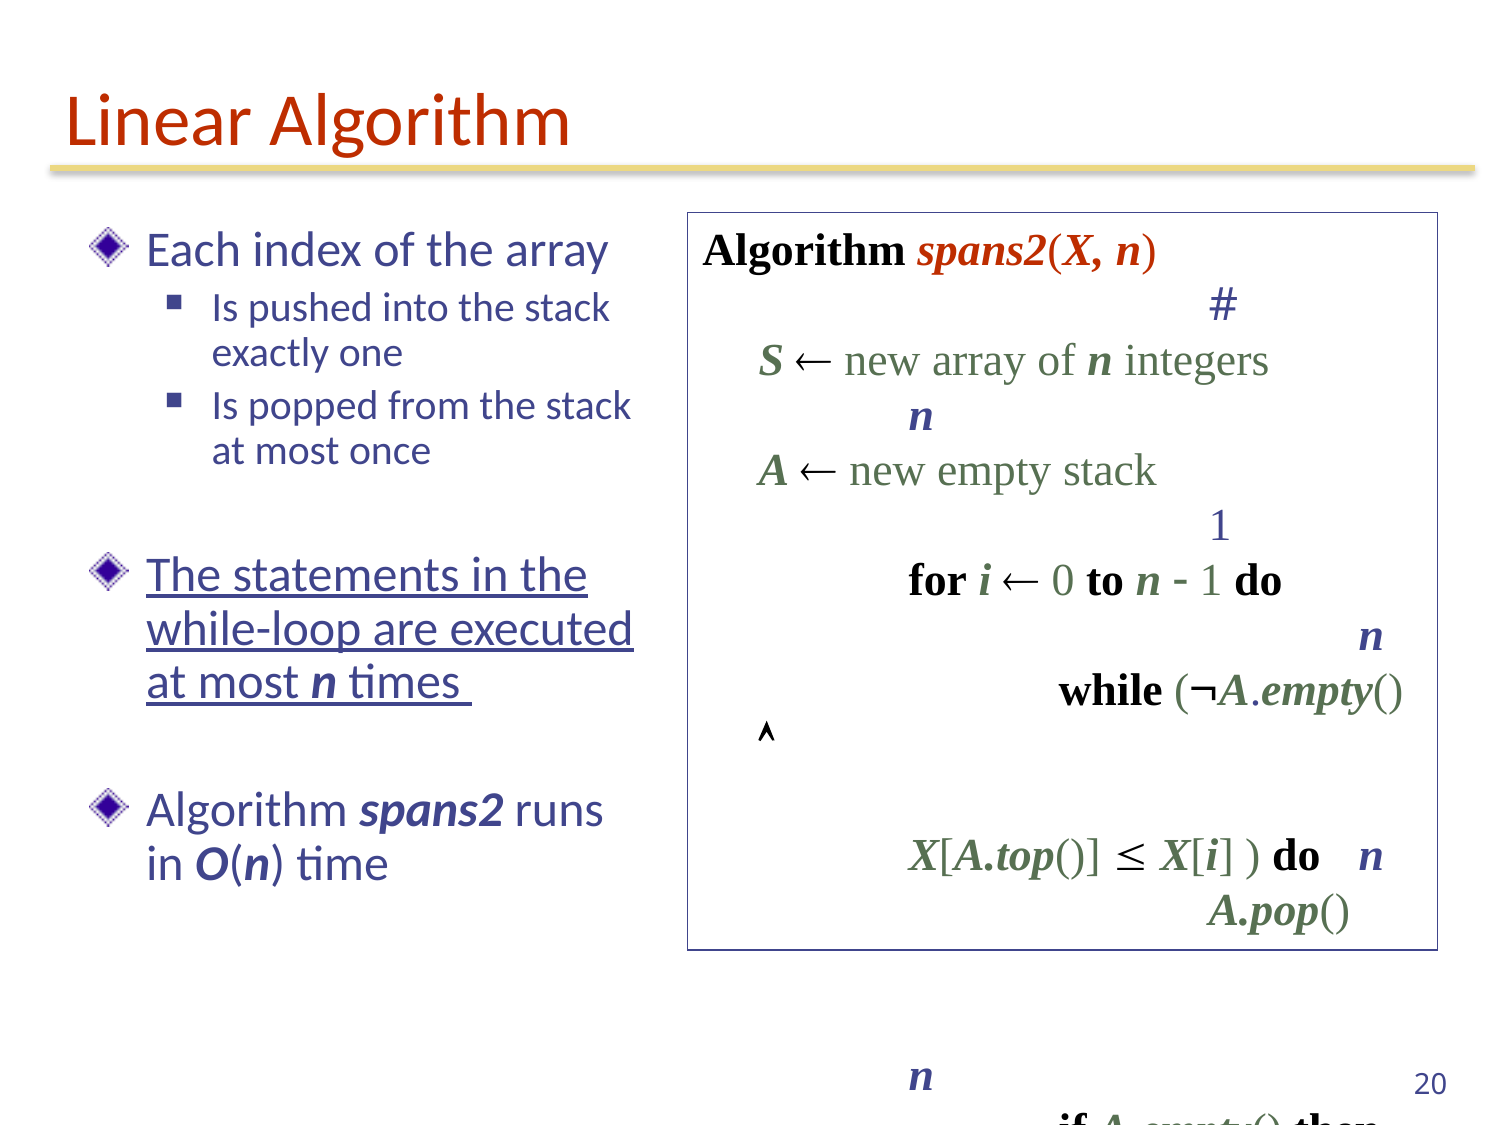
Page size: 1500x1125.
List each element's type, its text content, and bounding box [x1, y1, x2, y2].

picture [89, 552, 129, 591]
slide_number 20 [1149, 1037, 1463, 1113]
text_box Algorithm spans2(X, n) # S  new array of n integers n A  new empty stack 1 for i  0 to n  1 do n while (A.empty()  X[A.top()]  X[i] ) do n A.pop() n if A.empty() then n S[i]  i + 1 n else S[i]  i - A.top() n A.push(i) n return S 1 [687, 212, 1438, 950]
title Linear Algorithm [49, 49, 1476, 168]
picture [89, 788, 129, 827]
text_box Each index of the array Is pushed into the stack exactly one Is popped from the stack at most once The statements in the while-loop are executed at most n times Algorithm spans2 runs in O(n) time [75, 215, 650, 1038]
picture [89, 227, 129, 267]
